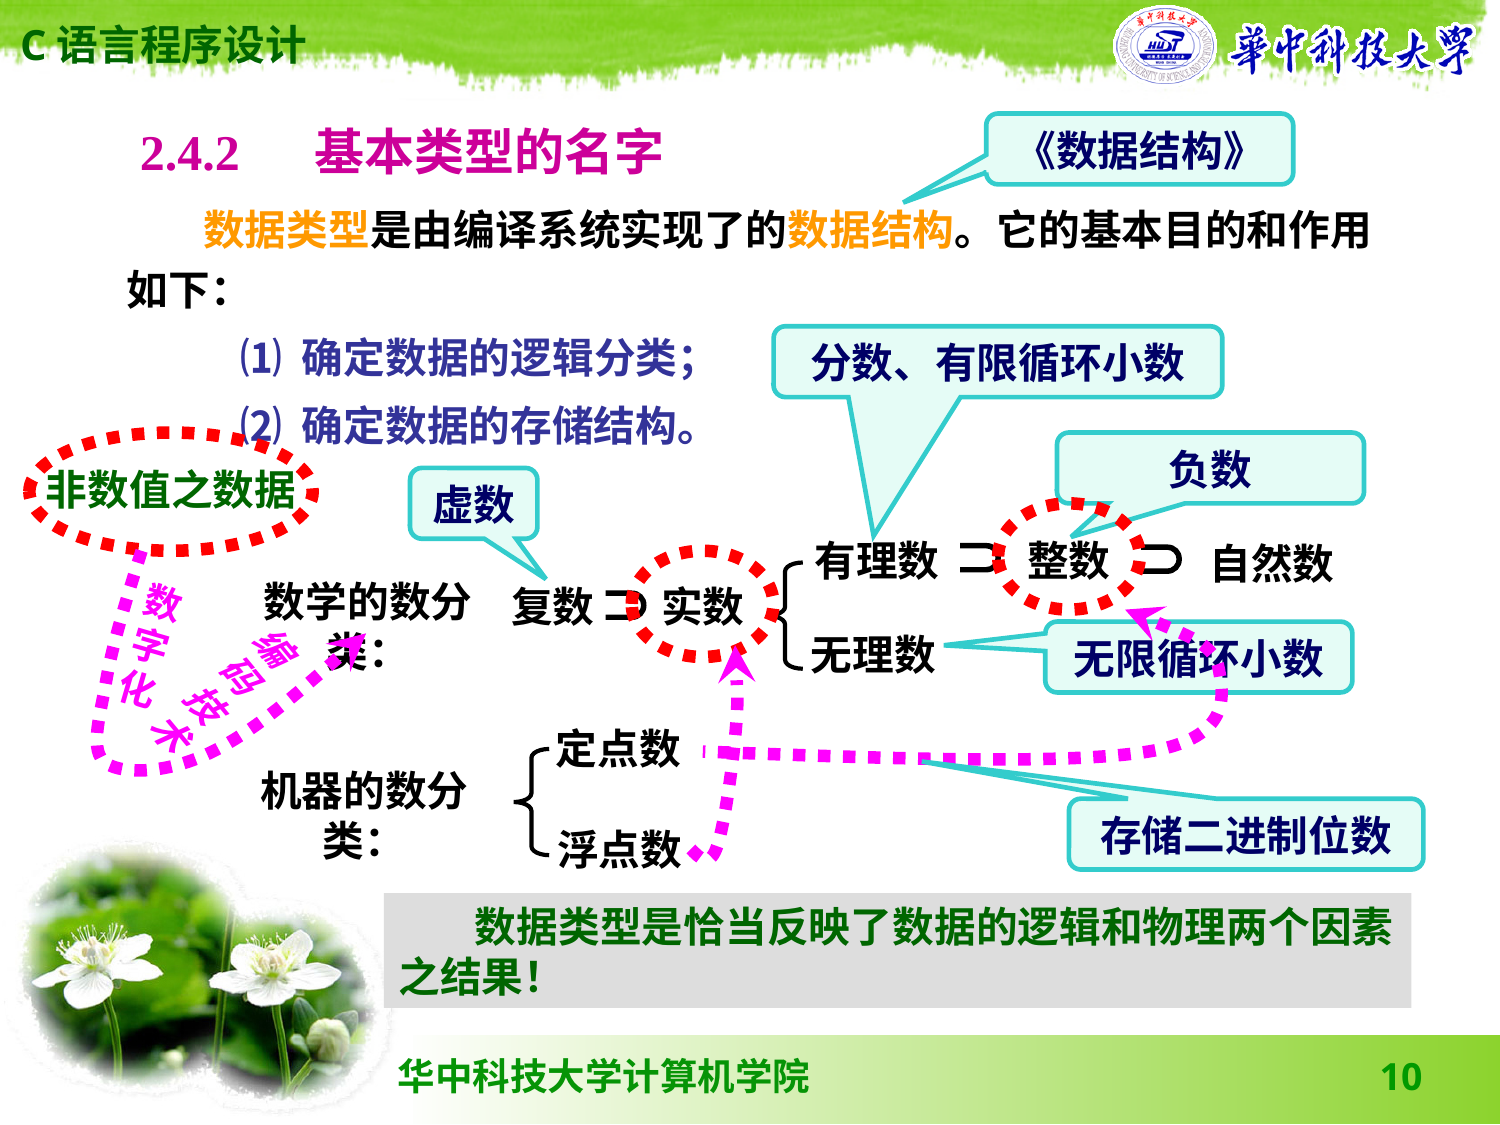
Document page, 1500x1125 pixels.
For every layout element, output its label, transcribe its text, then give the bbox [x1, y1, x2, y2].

text_box 机器的数分类： [206, 757, 508, 872]
text_box 无限循环小数 [943, 621, 1088, 649]
text_box 数据类型是由编译系统实现了的数据结构。它的基本目的和作用如下： ⑴ 确定数据的逻辑分类； ⑵ 确定数据的存储结构。 [111, 186, 1412, 458]
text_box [513, 715, 703, 882]
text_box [643, 562, 804, 669]
text_box 《数据结构》 [903, 113, 1294, 203]
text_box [1025, 504, 1204, 600]
text_box 数学的数分类： [371, 568, 527, 683]
text_box 负数 [1056, 432, 1365, 504]
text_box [88, 550, 367, 776]
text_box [793, 503, 1023, 599]
text_box 分数、有限循环小数 [773, 326, 1223, 501]
text_box [734, 608, 1222, 760]
slide_number 10 [1124, 1041, 1438, 1112]
text_box 存储二进制位数 [921, 761, 1424, 870]
text_box 数据类型是恰当反映了数据的逻辑和物理两个因素之结果！ [383, 893, 1412, 1008]
text_box [671, 550, 743, 560]
text_box [707, 677, 738, 860]
text_box 2.4.2 基本类型的名字 [125, 113, 951, 189]
picture [0, 0, 1500, 113]
text_box 虚数 [410, 467, 538, 549]
text_box 无限循环小数 [1156, 621, 1353, 693]
picture [0, 828, 413, 1125]
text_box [29, 432, 313, 551]
text_box 无理数 [790, 621, 957, 687]
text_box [493, 550, 668, 647]
text_box 自然数 [1209, 530, 1353, 596]
